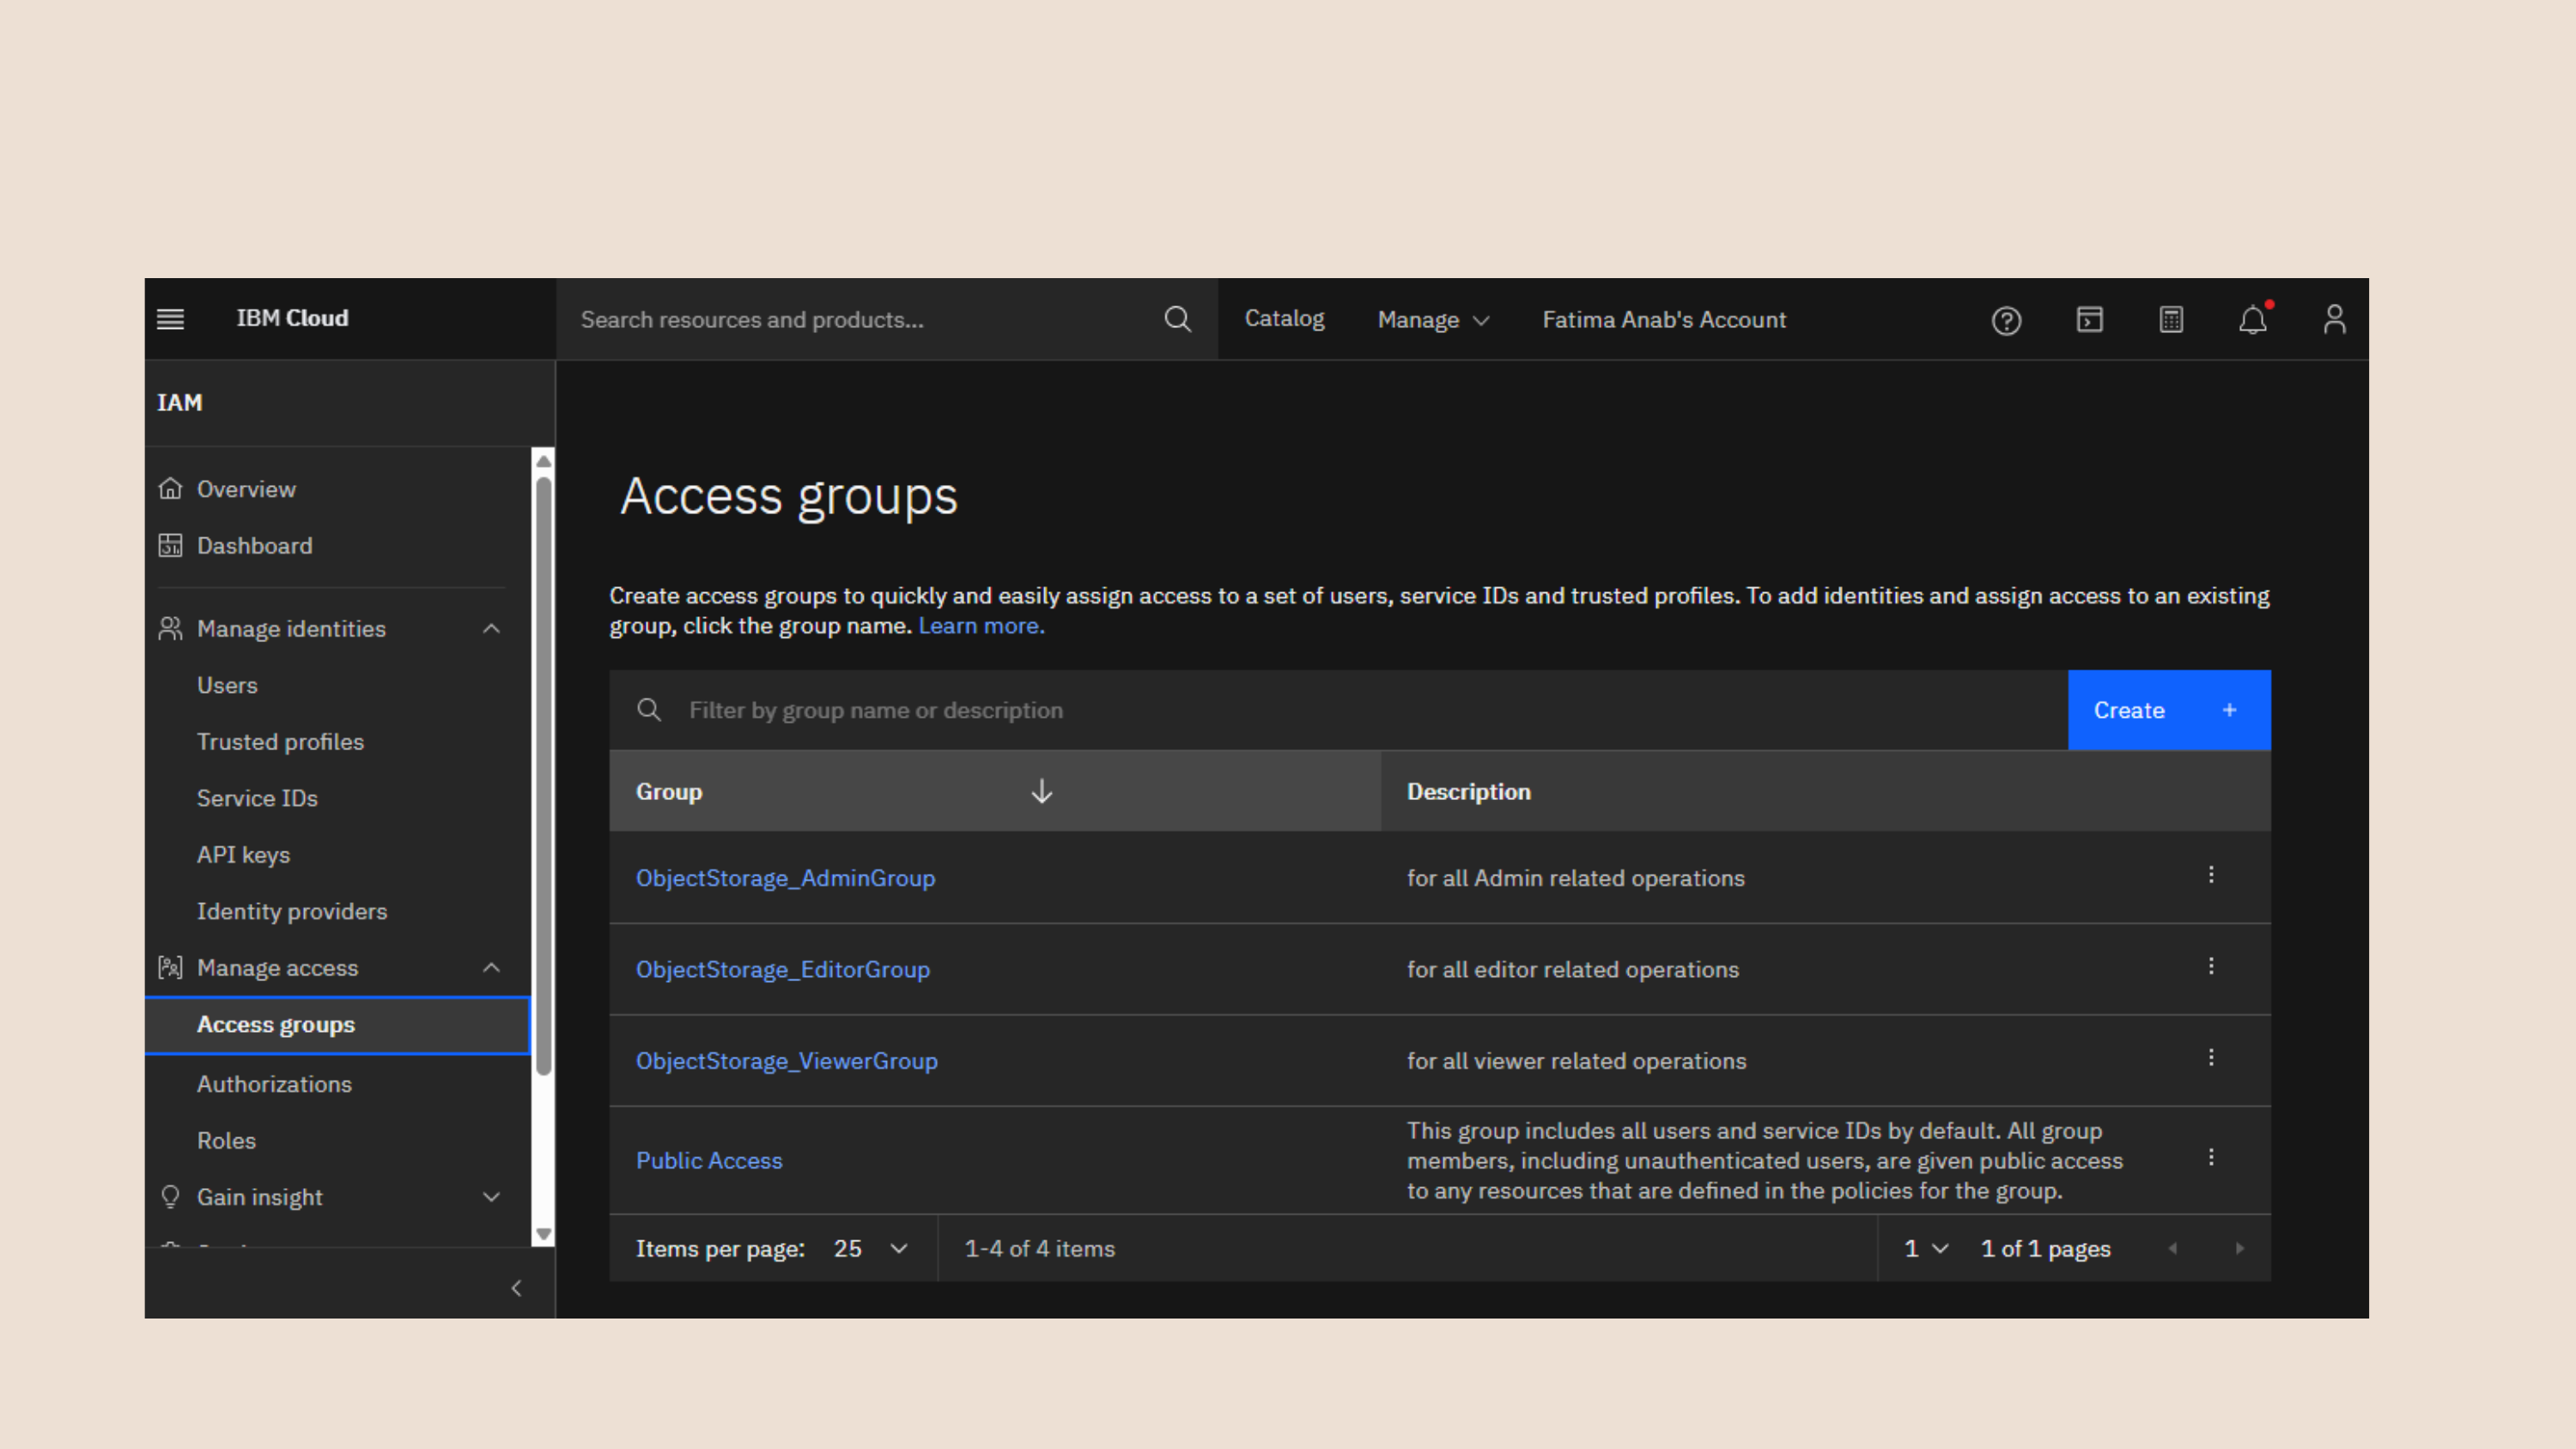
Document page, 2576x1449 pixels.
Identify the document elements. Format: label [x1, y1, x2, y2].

text_box [144, 278, 2370, 1319]
